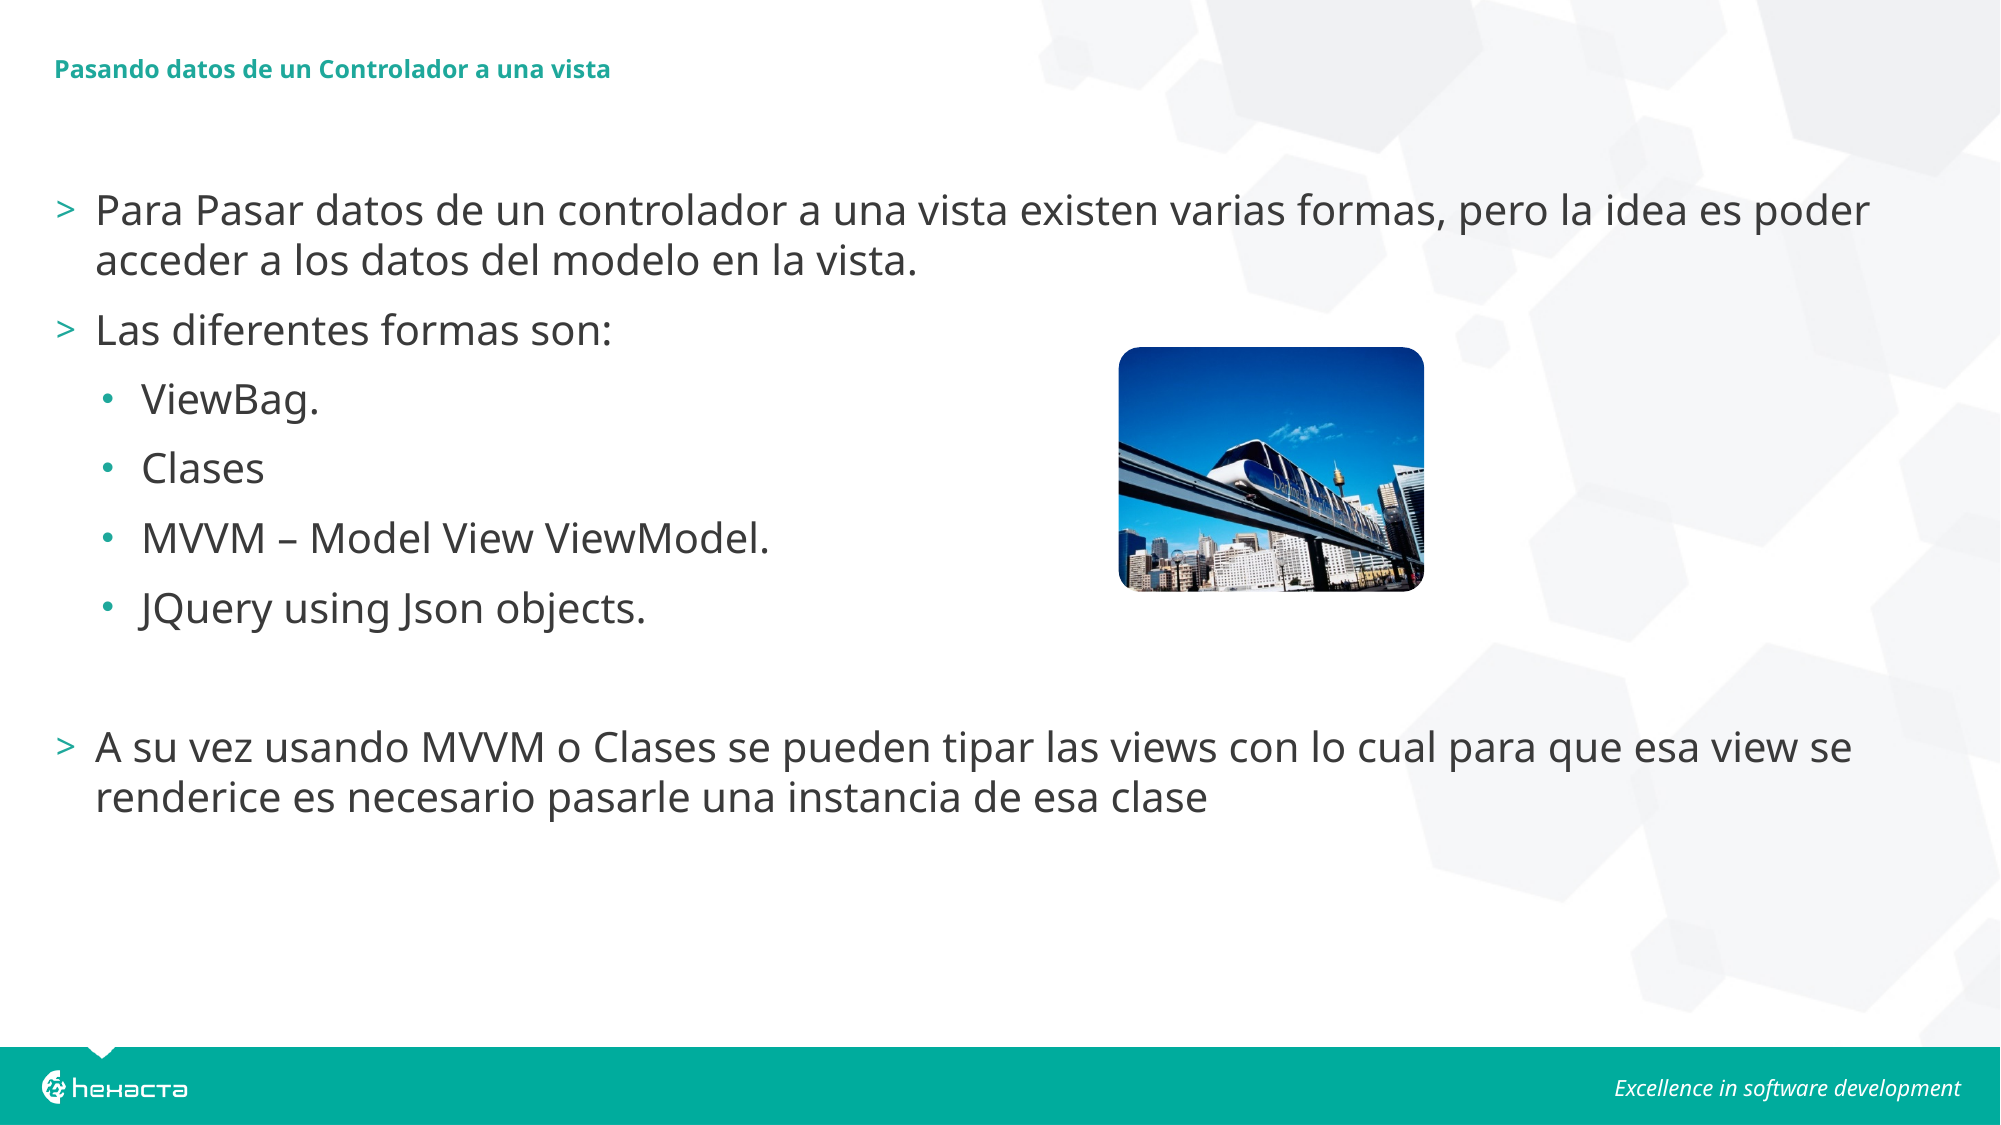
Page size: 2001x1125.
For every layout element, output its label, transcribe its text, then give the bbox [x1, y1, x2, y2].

picture [0, 0, 2001, 1125]
list Para Pasar datos de un controlador a una vista existen varias formas, pero la idea es poder acceder a los datos del modelo en la vista. Las diferentes formas son: ViewBag. Clases MVVM – Model View ViewModel. JQuery using Json objects. A su vez usando MVVM o Clases se pueden tipar las views con lo cual para que esa view se renderice es necesario pasarle una instancia de esa clase [40, 176, 1927, 1030]
title Pasando datos de un Controlador a una vista [39, 46, 1961, 122]
